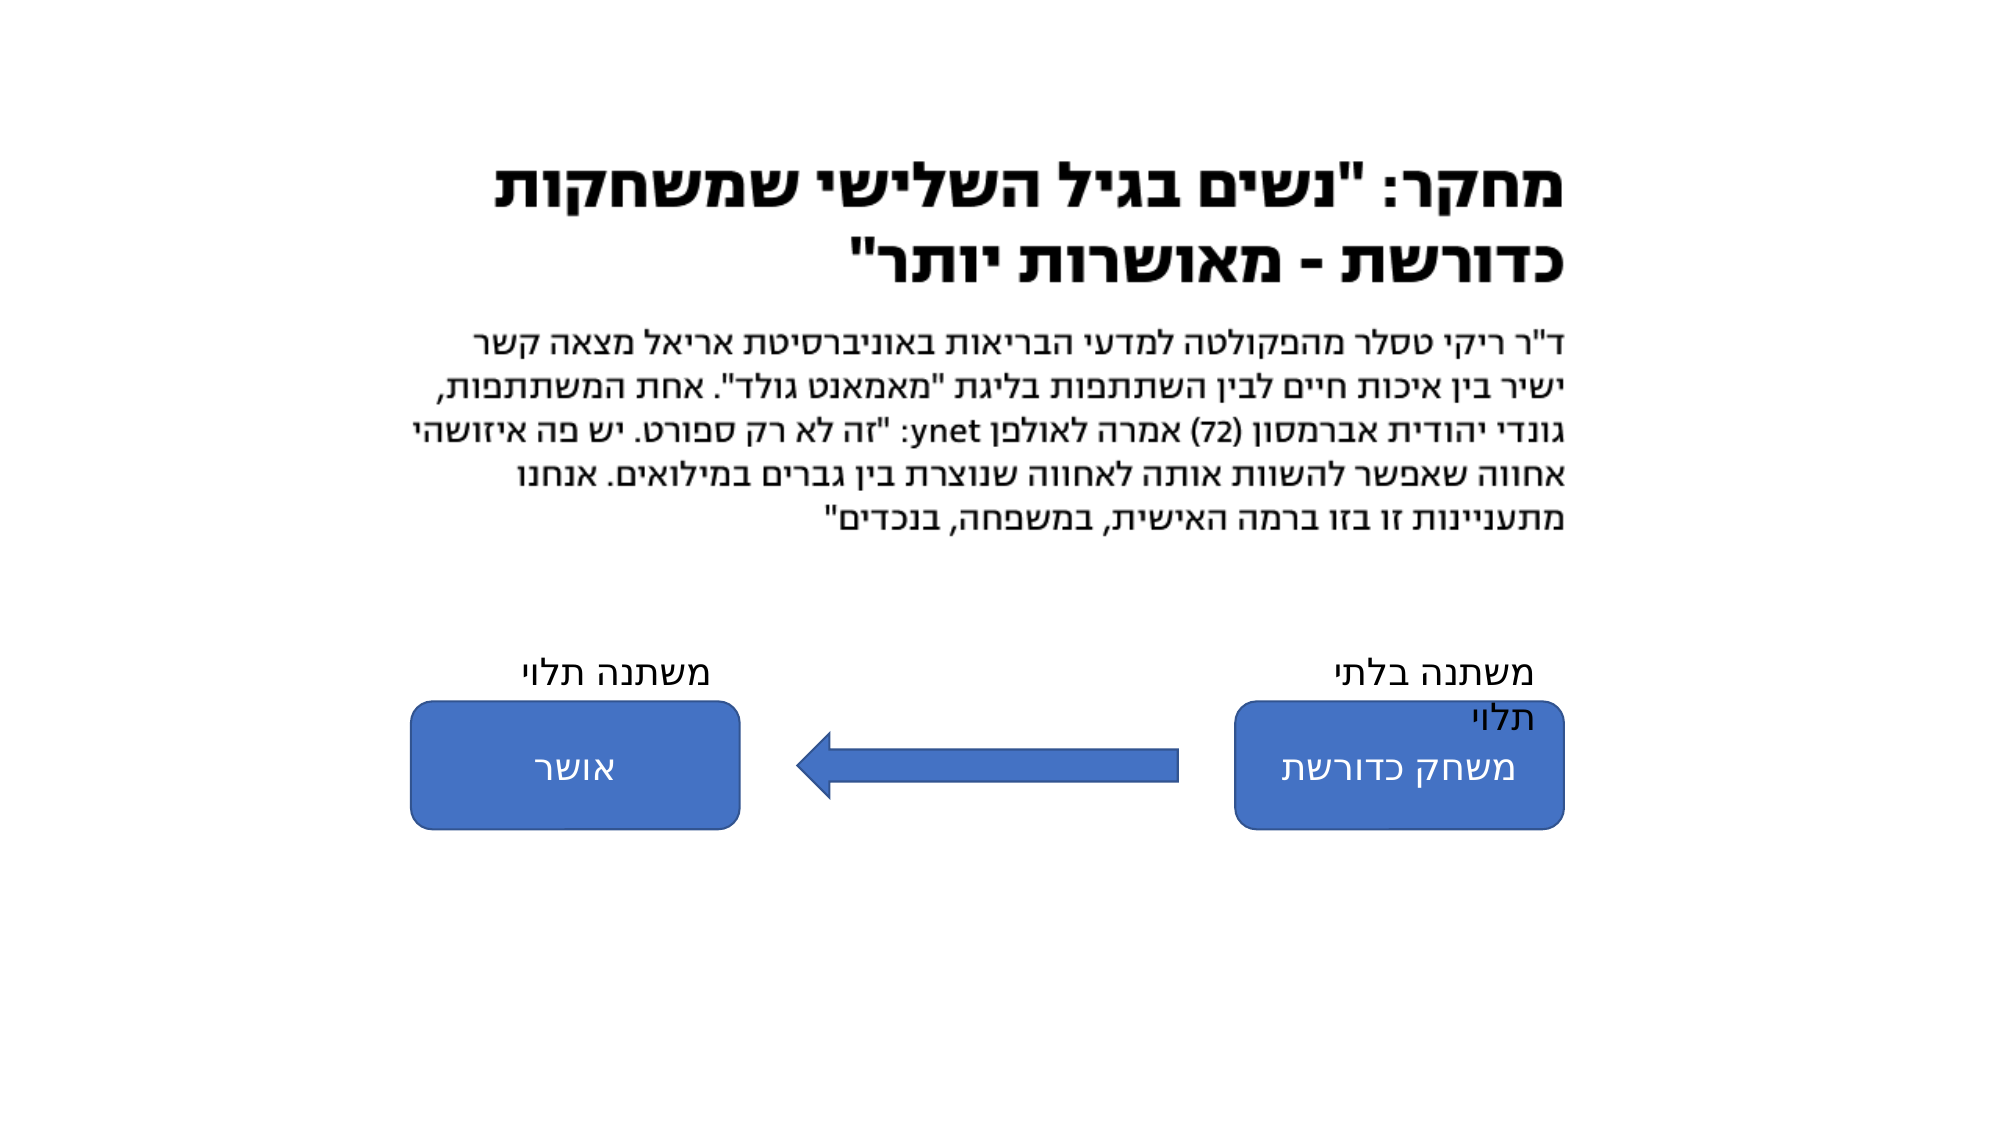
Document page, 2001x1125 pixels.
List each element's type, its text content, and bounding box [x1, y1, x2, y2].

picture [368, 146, 1590, 563]
text_box משתנה תלוי [424, 640, 727, 701]
text_box אושר [409, 701, 741, 831]
text_box משחק כדורשת [1234, 702, 1565, 831]
text_box [795, 730, 1179, 800]
text_box משתנה בלתי תלוי [1248, 640, 1551, 746]
